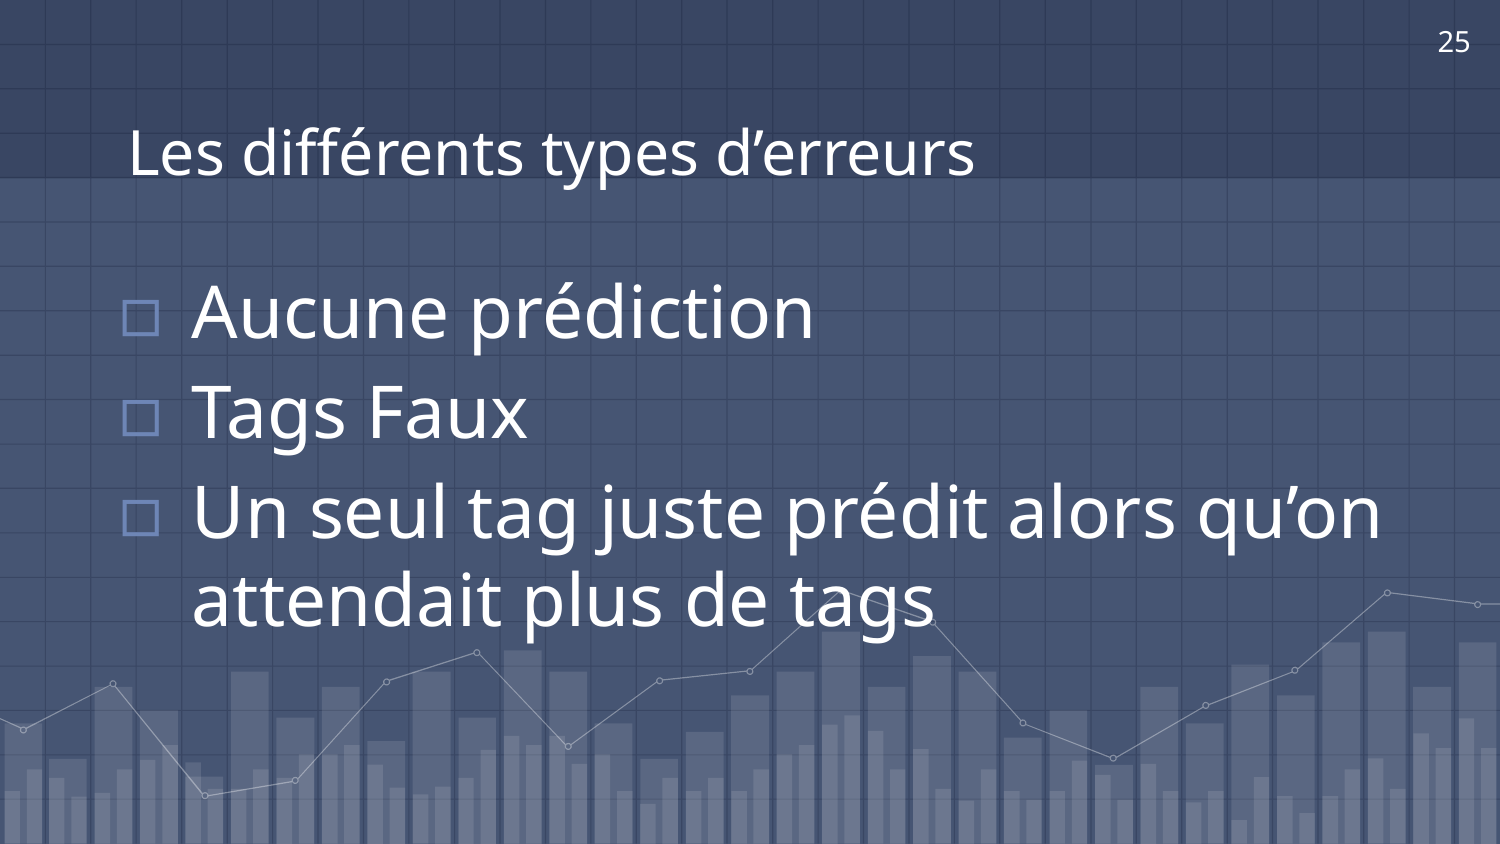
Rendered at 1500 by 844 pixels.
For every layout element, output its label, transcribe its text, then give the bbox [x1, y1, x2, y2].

title Les différents types d’erreurs [112, 62, 1373, 203]
list Aucune prédiction Tags Faux Un seul tag juste prédit alors qu’on attendait plus de tags [101, 250, 1500, 417]
slide_number 25 [1408, 0, 1500, 88]
